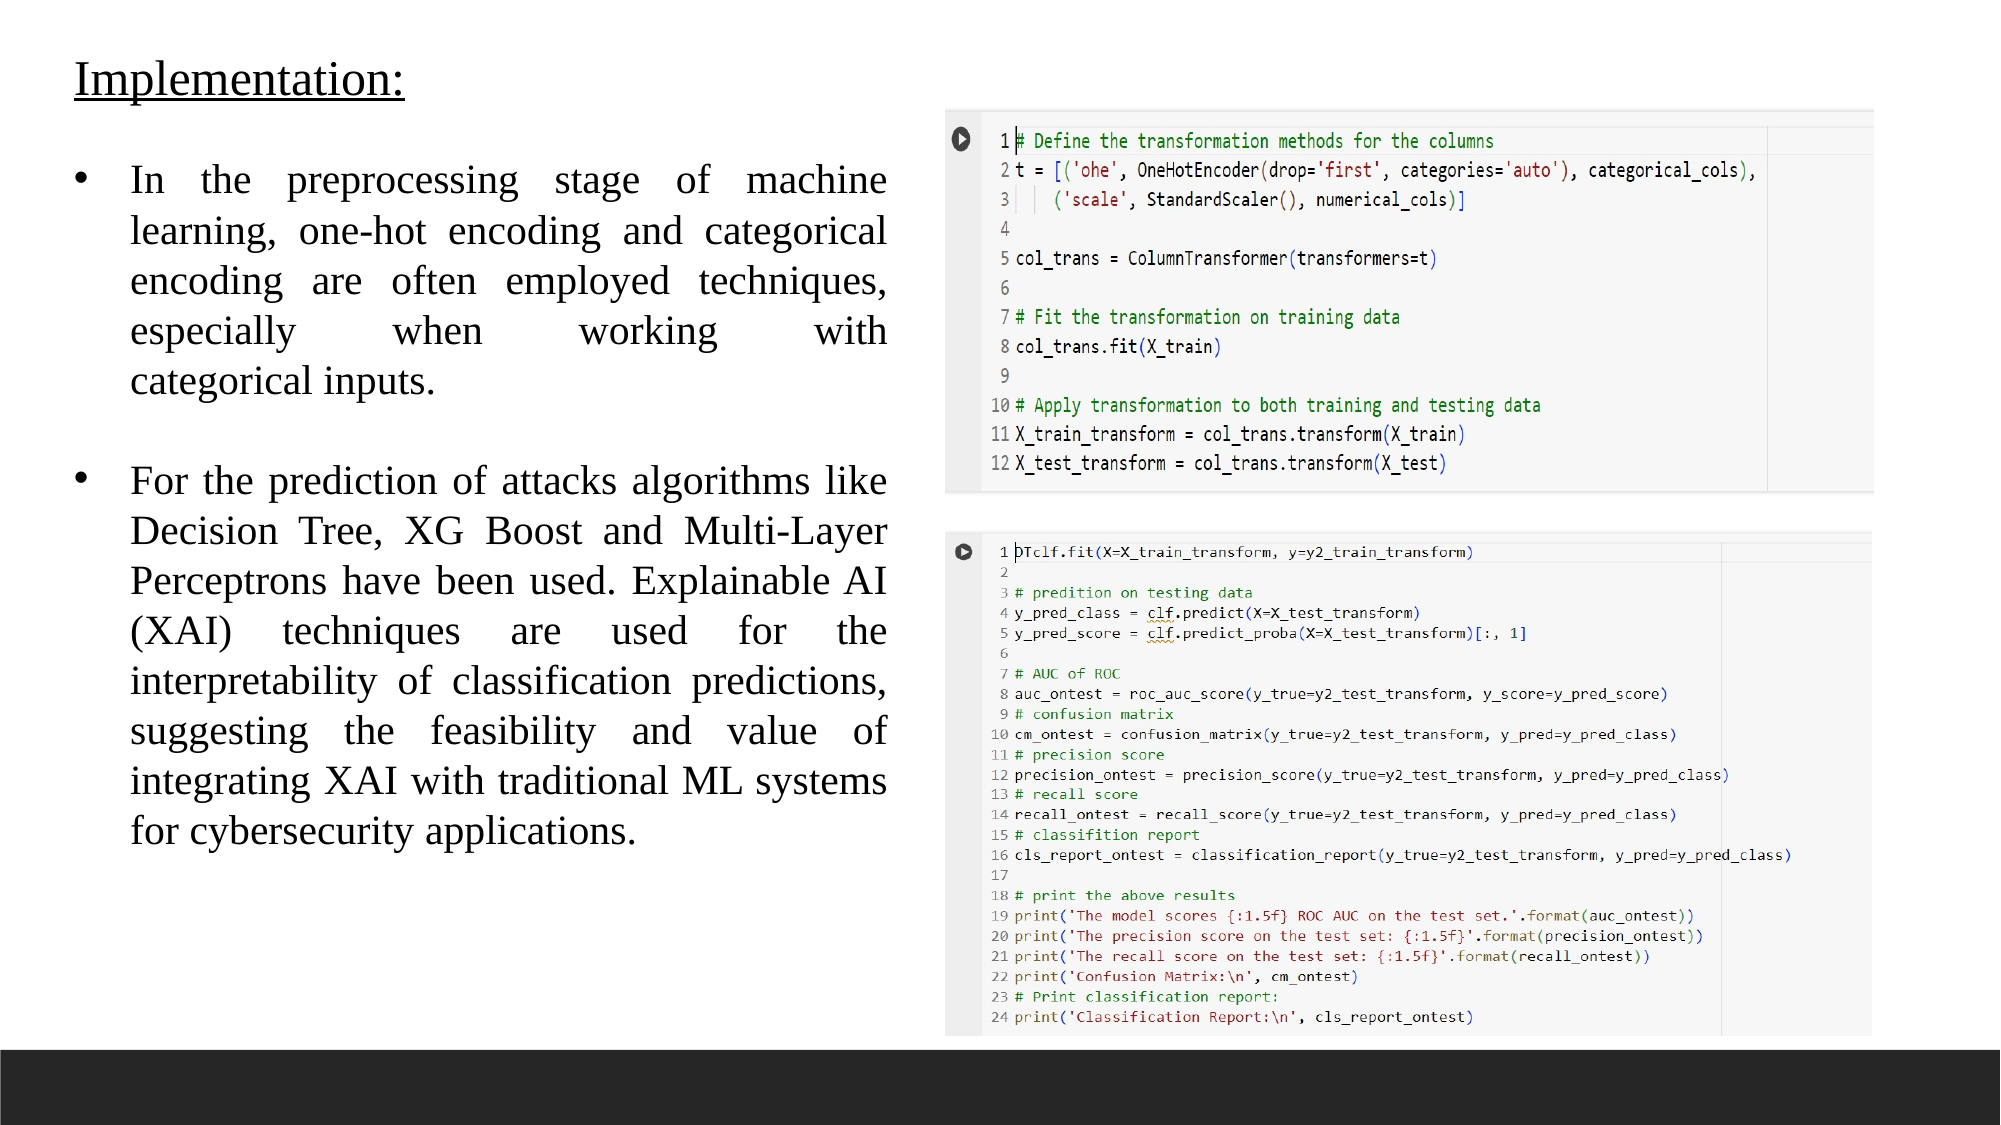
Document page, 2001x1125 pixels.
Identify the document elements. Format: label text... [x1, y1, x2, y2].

text_box Implementation: [59, 37, 904, 113]
picture [944, 528, 1872, 1036]
text_box In the preprocessing stage of machine learning, one-hot encoding and categorical encoding are often employed techniques, especially when working with categorical inputs. For the prediction of attacks algorithms like Decision Tree, XG Boost and Multi-Layer Perceptrons have been used. Explainable AI (XAI) techniques are used for the interpretability of classification predictions, suggesting the feasibility and value of integrating XAI with traditional ML systems for cybersecurity applications. [59, 144, 904, 860]
picture [944, 105, 1874, 499]
